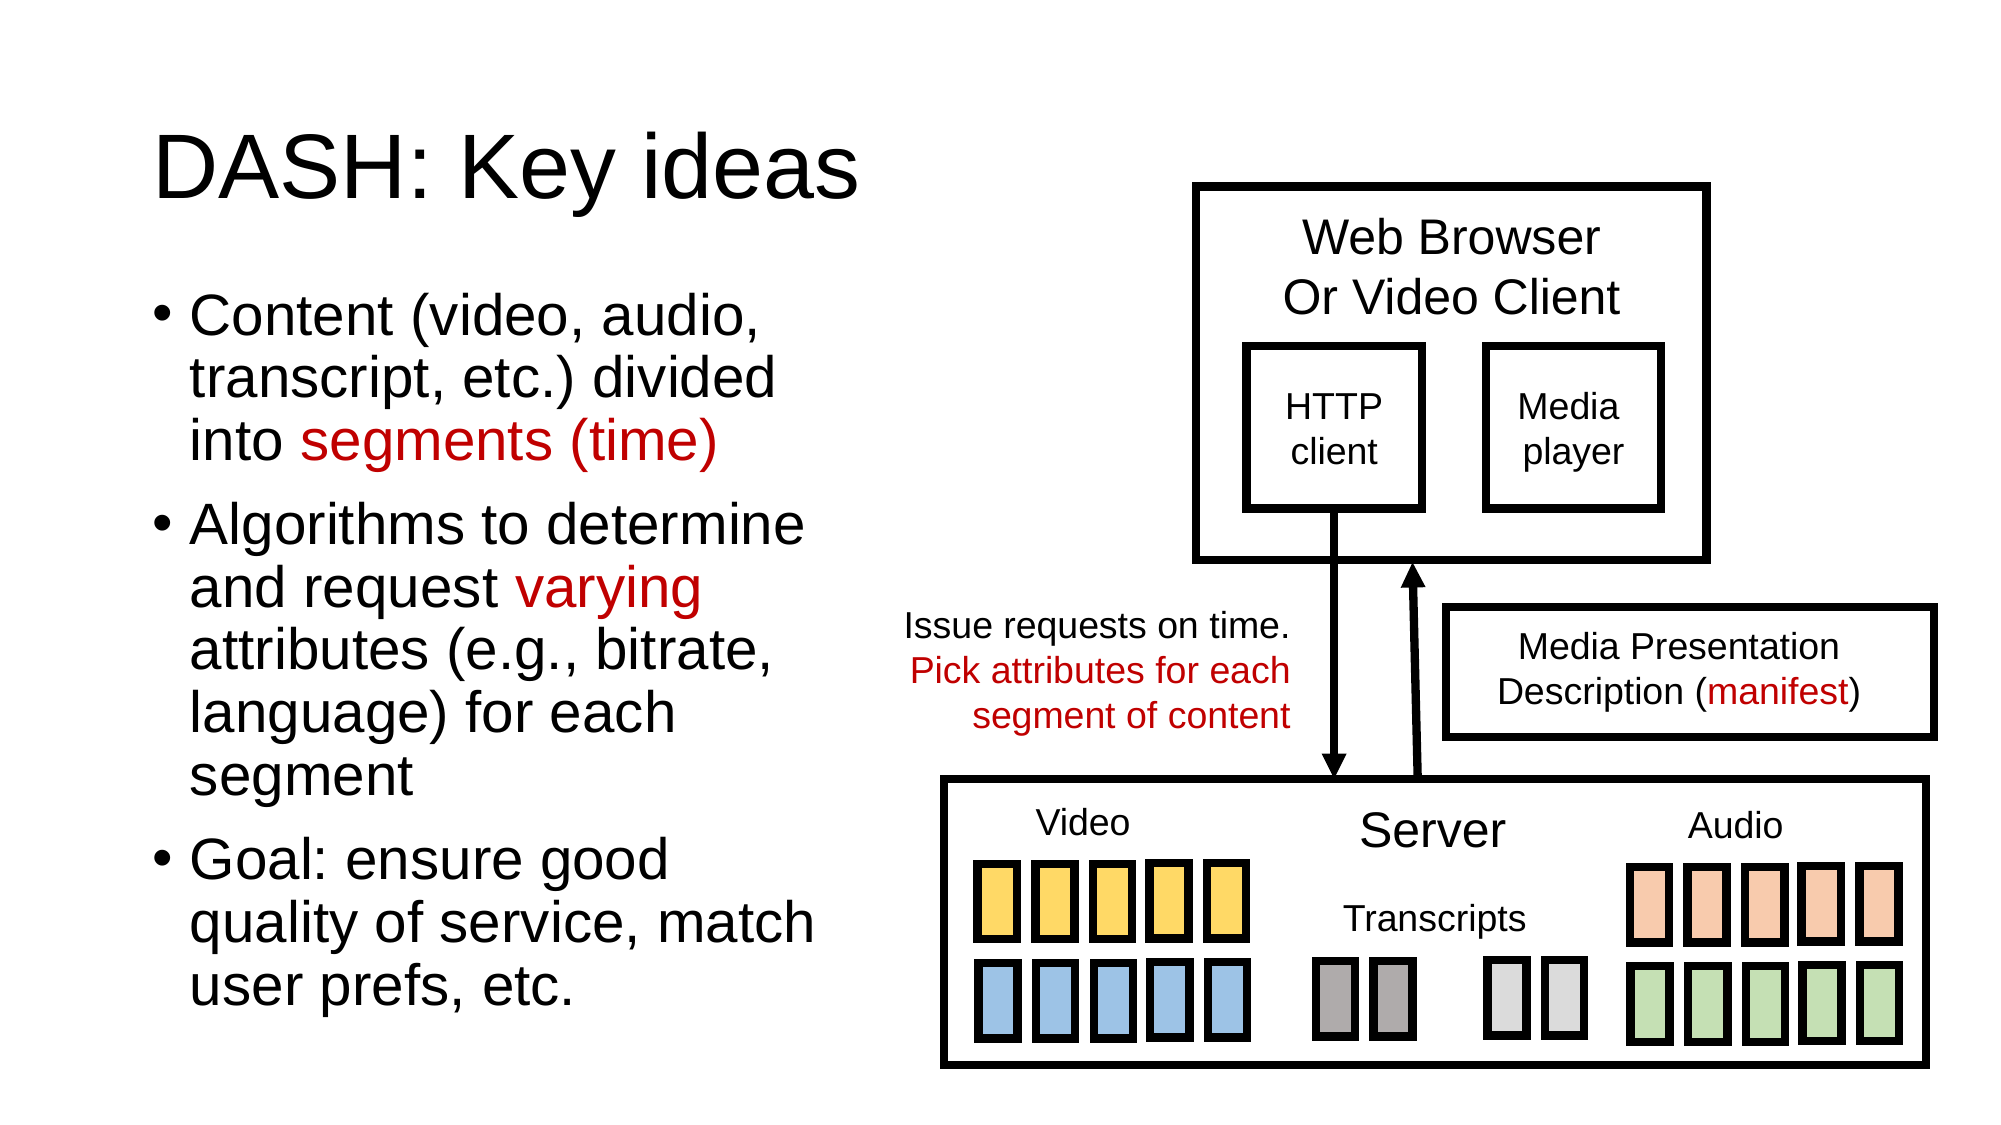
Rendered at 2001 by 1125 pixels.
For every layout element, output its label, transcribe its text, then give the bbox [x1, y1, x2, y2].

text_box Issue requests on time. Pick attributes for each segment of content [823, 593, 1306, 744]
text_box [1412, 562, 1418, 777]
title DASH: Key ideas [137, 59, 1863, 278]
list Content (video, audio, transcript, etc.) divided into segments (time) Algorithms to determine and request varying attributes (e.g., bitrate, language) for each segment Goal: ensure good quality of service, match user prefs, etc. [137, 277, 838, 1091]
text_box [1485, 346, 1662, 509]
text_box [1246, 346, 1422, 509]
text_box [943, 778, 1927, 1066]
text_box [1196, 186, 1707, 561]
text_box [1423, 607, 1935, 738]
